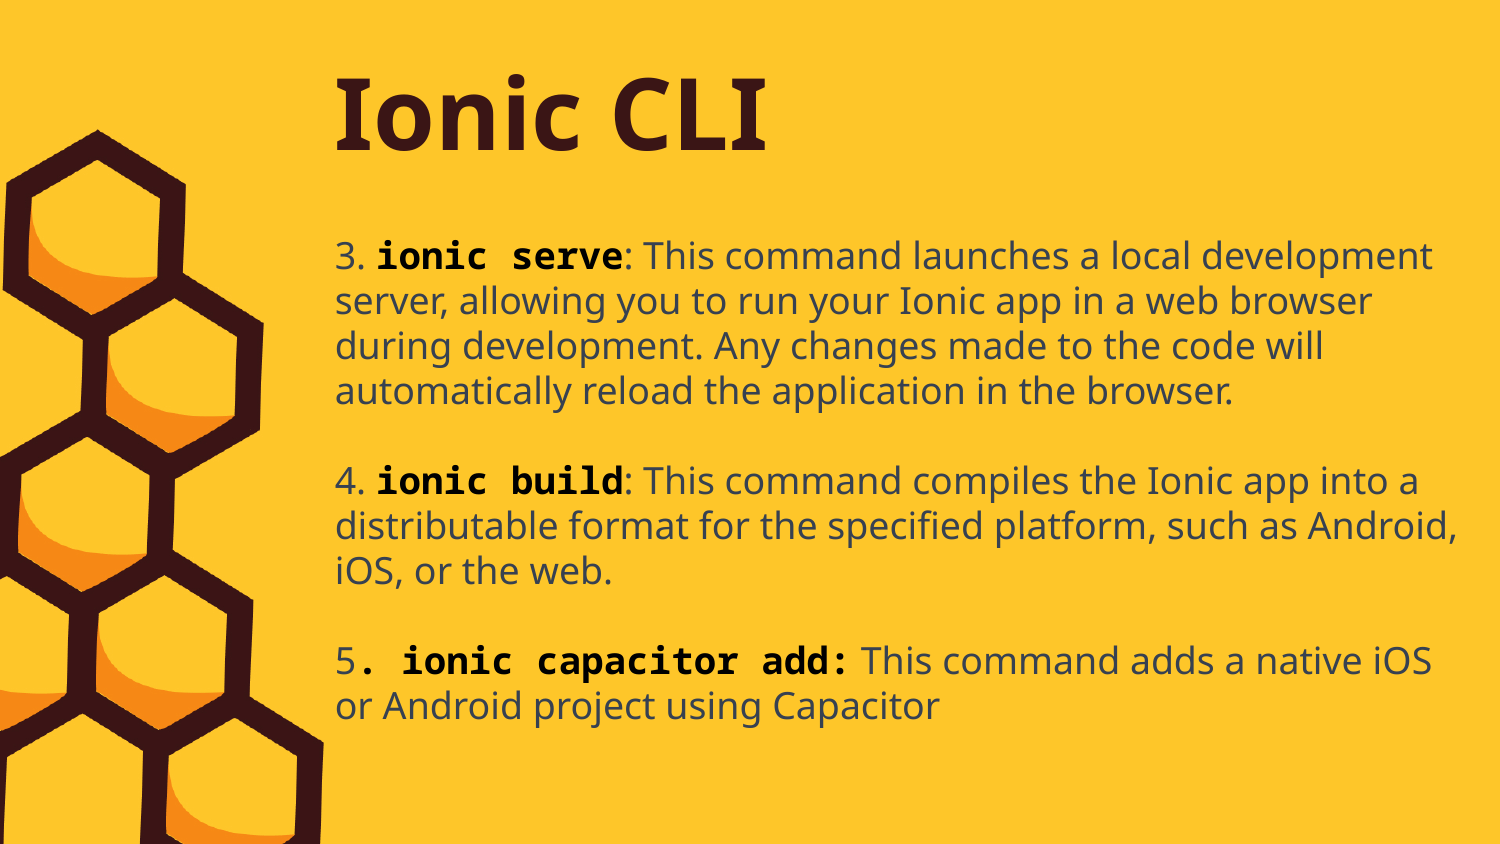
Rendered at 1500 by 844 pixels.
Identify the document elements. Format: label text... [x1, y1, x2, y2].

text_box Ionic CLI [320, 58, 1046, 179]
text_box 3. ionic serve: This command launches a local development server, allowing you to run your Ionic app in a web browser during development. Any changes made to the code will automatically reload the application in the browser. 4. ionic build: This command compiles the Ionic app into a distributable format for the specified platform, such as Android, iOS, or the web. 5. ionic capacitor add: This command adds a native iOS or Android project using Capacitor [320, 224, 1482, 734]
picture [0, 0, 1500, 844]
